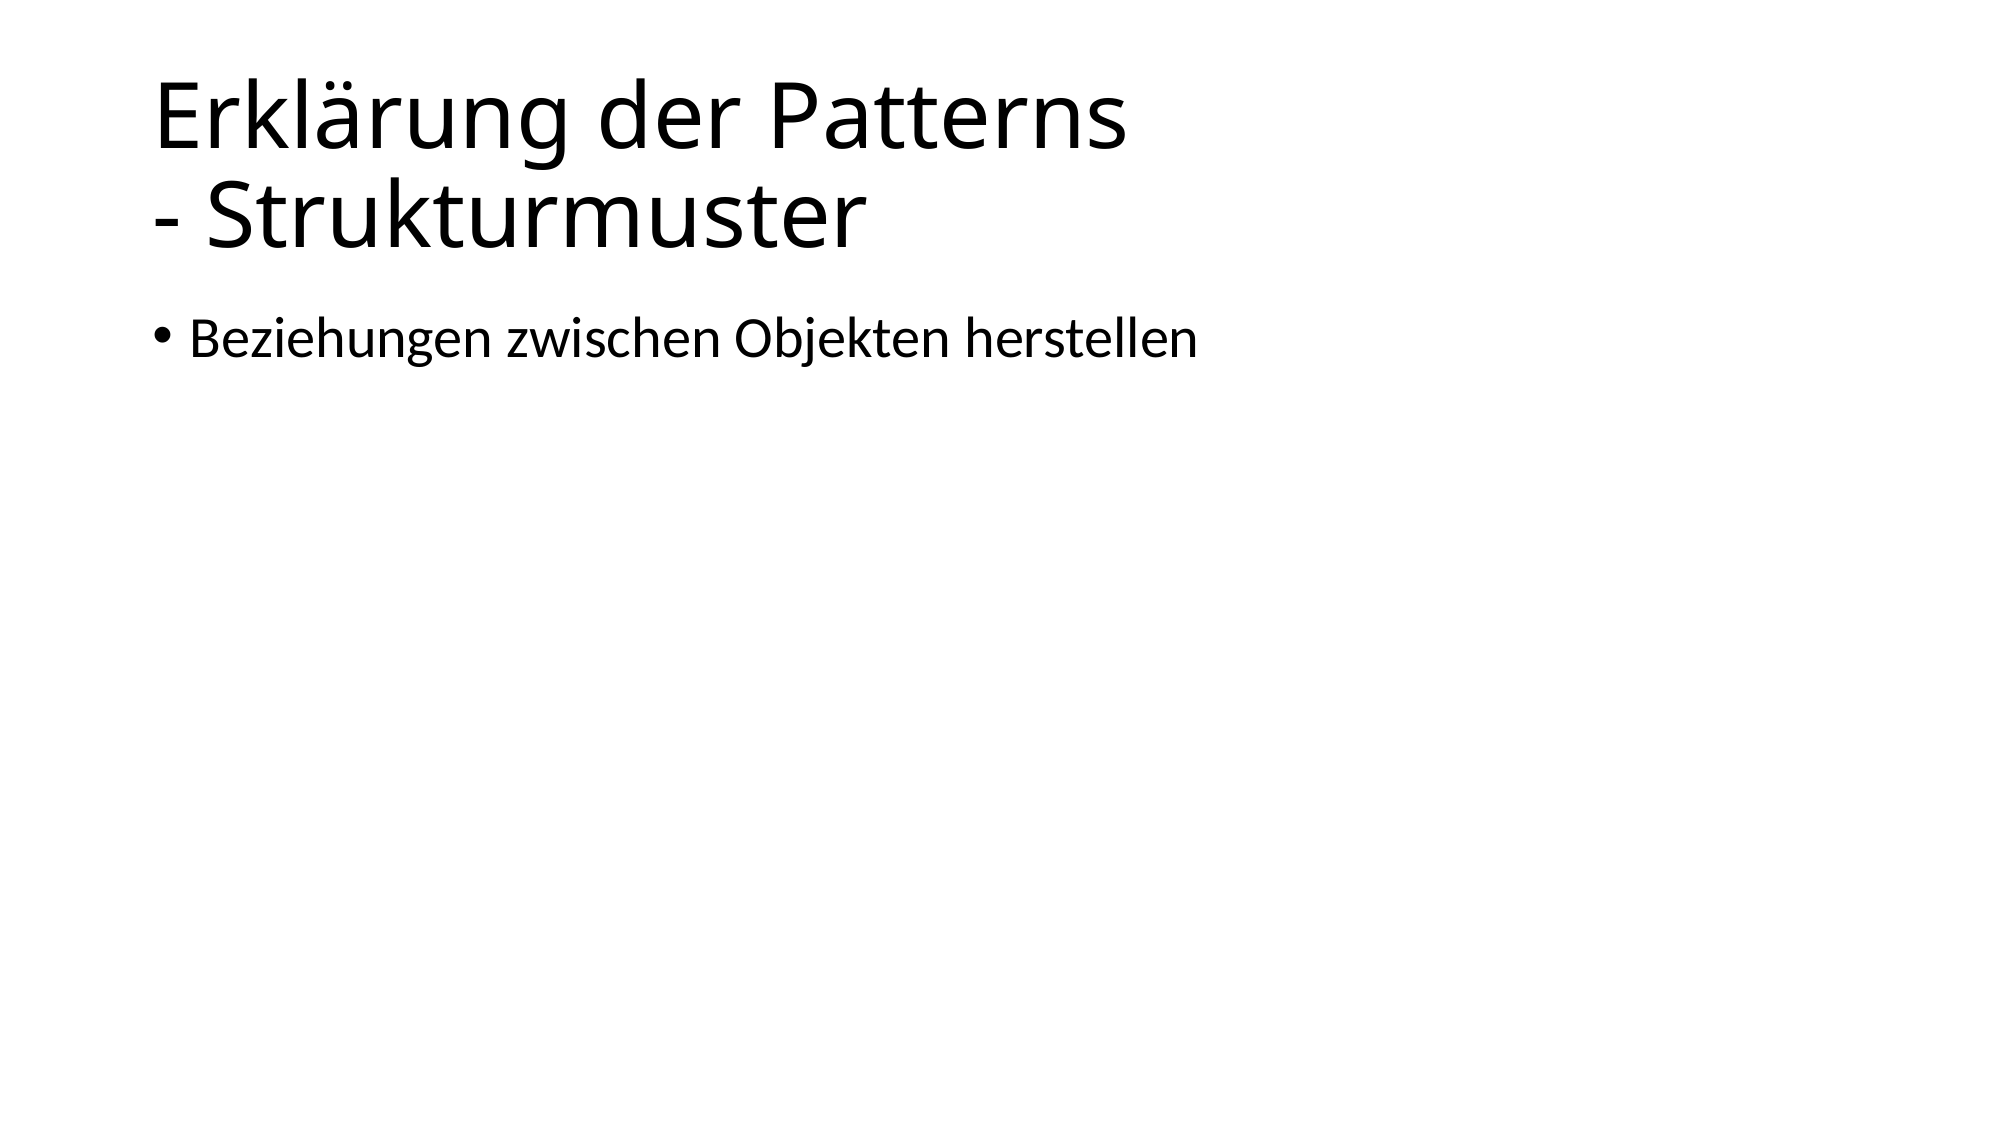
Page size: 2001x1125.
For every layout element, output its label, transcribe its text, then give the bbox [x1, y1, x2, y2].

title Erklärung der Patterns - Strukturmuster [137, 59, 1863, 278]
list Beziehungen zwischen Objekten herstellen [137, 299, 1863, 1014]
